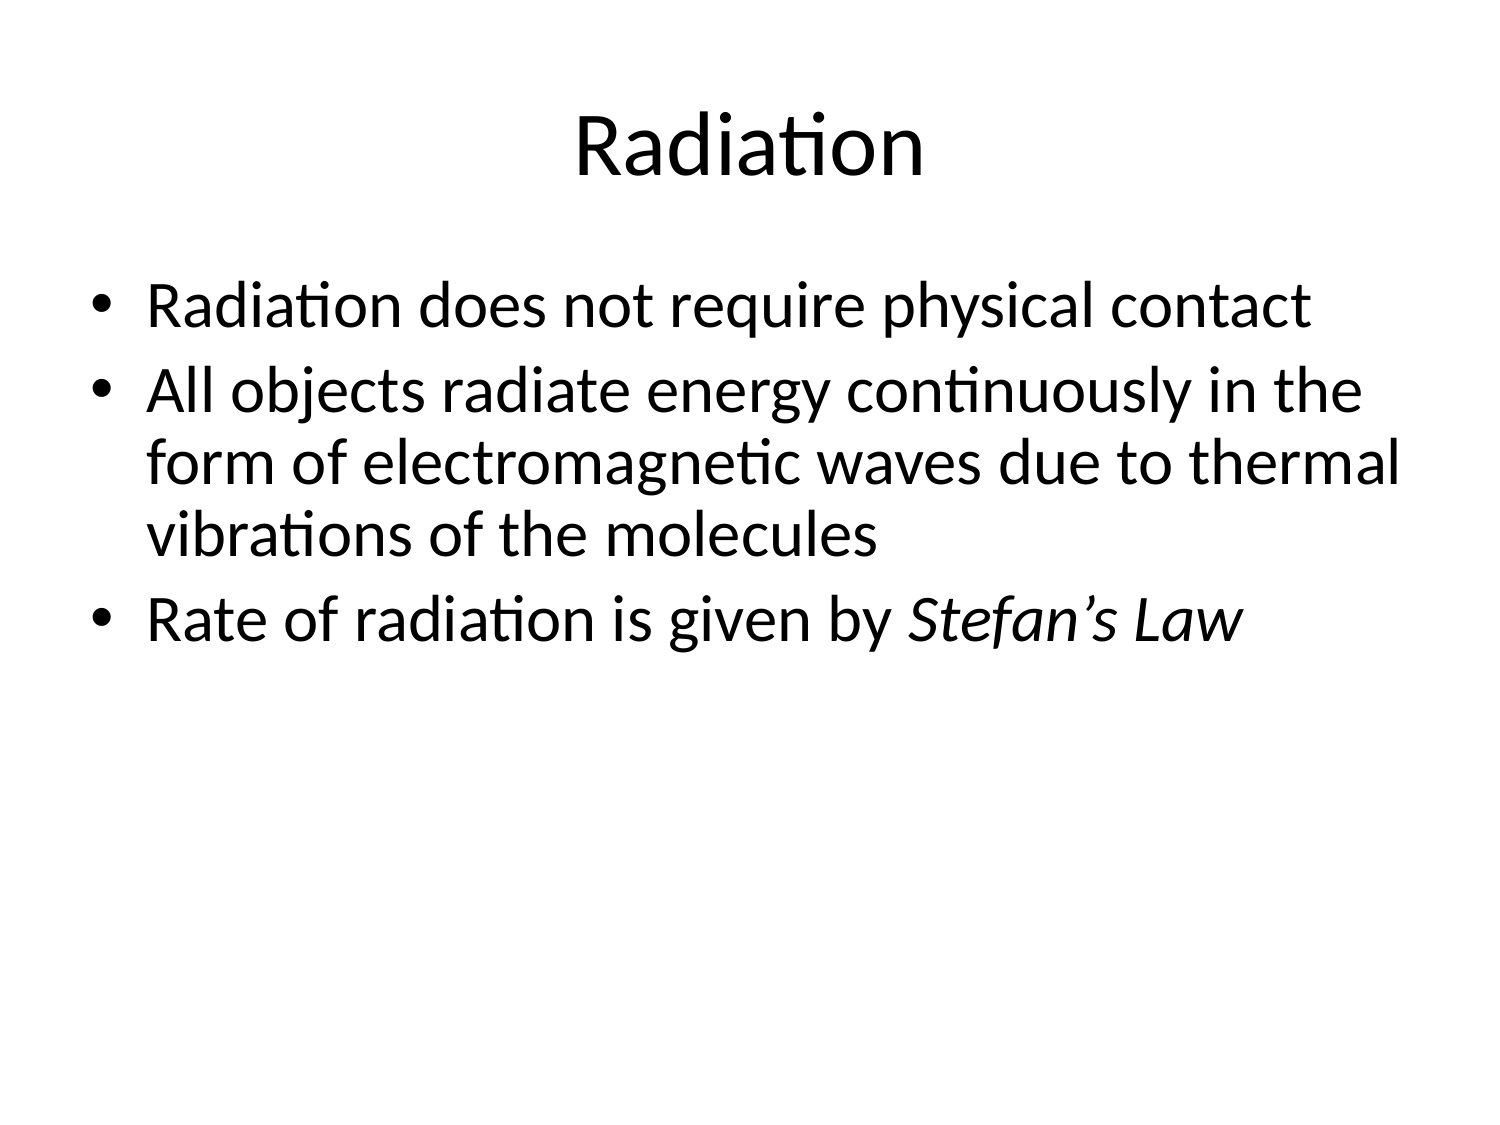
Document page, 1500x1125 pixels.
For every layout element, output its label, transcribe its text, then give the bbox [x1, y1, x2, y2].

title Radiation [75, 45, 1425, 233]
list Radiation does not require physical contact All objects radiate energy continuously in the form of electromagnetic waves due to thermal vibrations of the molecules Rate of radiation is given by Stefan’s Law [75, 262, 1425, 1005]
